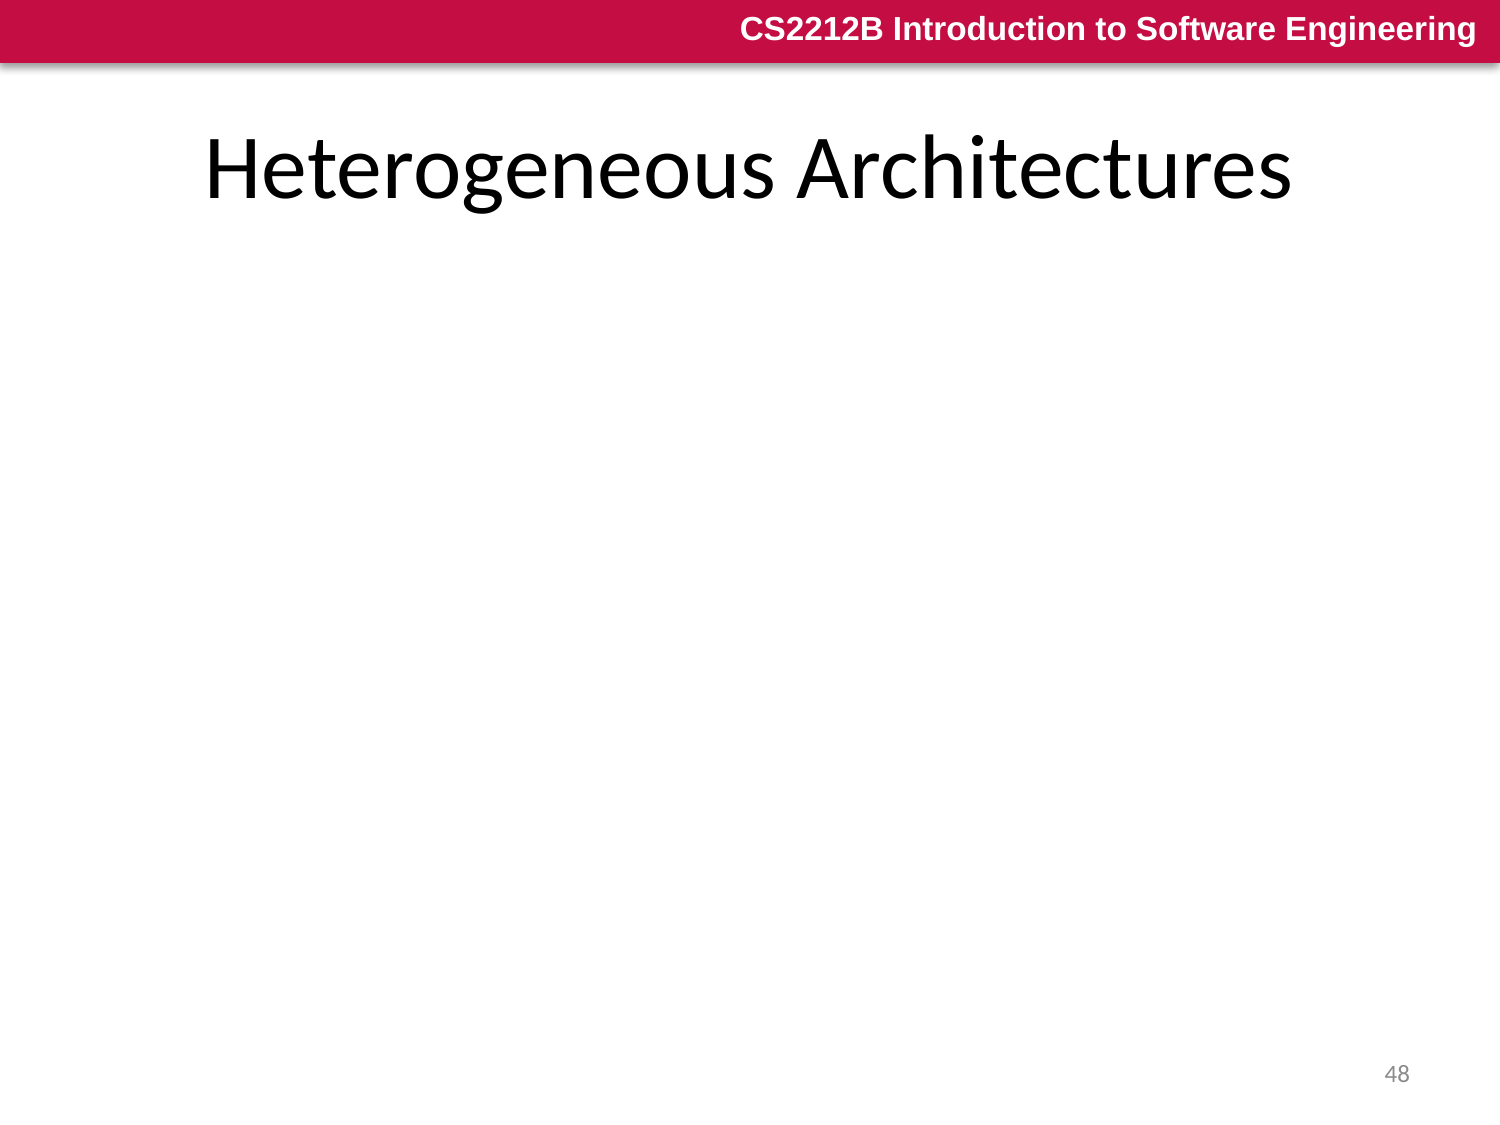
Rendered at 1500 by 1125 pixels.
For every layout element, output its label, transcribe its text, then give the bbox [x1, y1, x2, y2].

title Heterogeneous Architectures [112, 99, 1388, 288]
picture [0, 0, 1500, 63]
slide_number 48 [1074, 1042, 1425, 1103]
